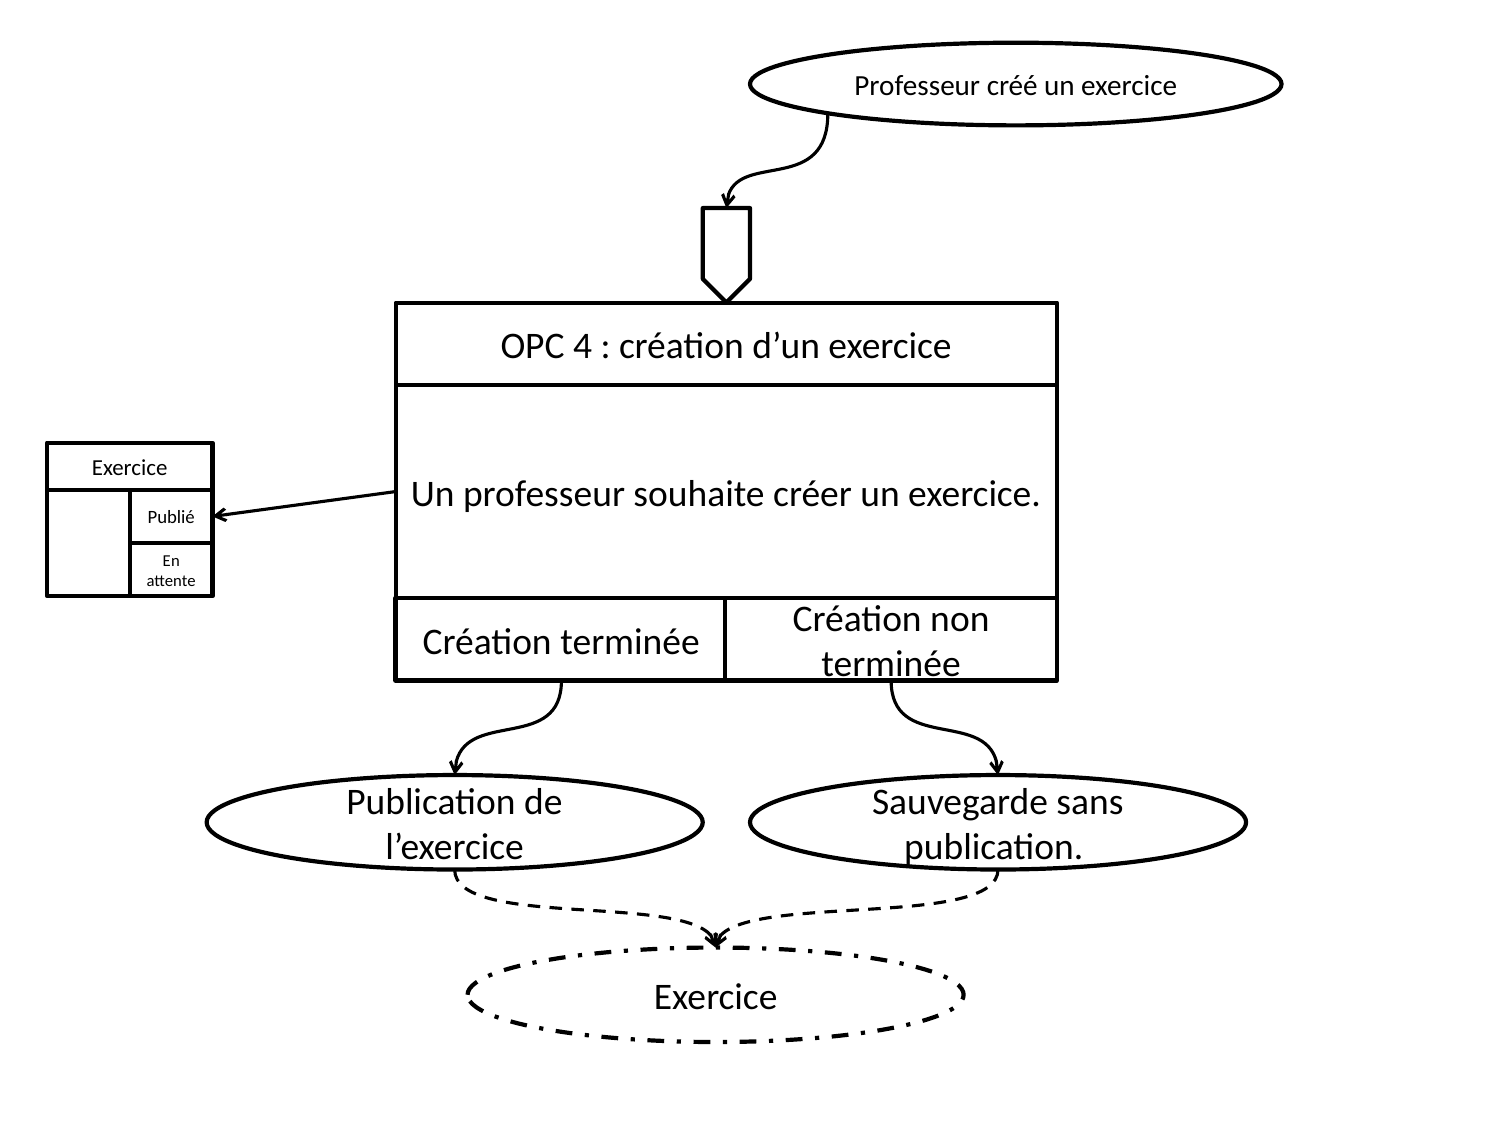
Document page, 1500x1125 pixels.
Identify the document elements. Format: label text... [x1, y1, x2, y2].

text_box Exercice [629, 945, 812, 1045]
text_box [729, 109, 825, 212]
text_box Exercice [45, 441, 215, 488]
text_box [45, 488, 128, 598]
text_box Création terminée [393, 596, 723, 683]
text_box Exercice [901, 961, 966, 1028]
text_box En attente [128, 541, 215, 598]
text_box Création non terminée [723, 596, 1059, 683]
text_box Publication de l’exercice [204, 772, 540, 872]
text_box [460, 674, 556, 782]
text_box Professeur créé un exercice [747, 40, 1284, 128]
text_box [817, 767, 897, 1051]
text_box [212, 491, 396, 517]
text_box Sauvegarde sans publication. [901, 772, 1249, 872]
text_box OPC 4 : création d’un exercice [394, 301, 1059, 383]
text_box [545, 777, 625, 1040]
text_box Exercice [465, 960, 540, 1031]
text_box Un professeur souhaite créer un exercice. [394, 383, 1059, 596]
text_box Publication de l’exercice [629, 786, 705, 859]
text_box [700, 205, 753, 305]
text_box Publié [128, 488, 215, 541]
text_box Sauvegarde sans publication. [747, 788, 812, 856]
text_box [897, 674, 993, 782]
